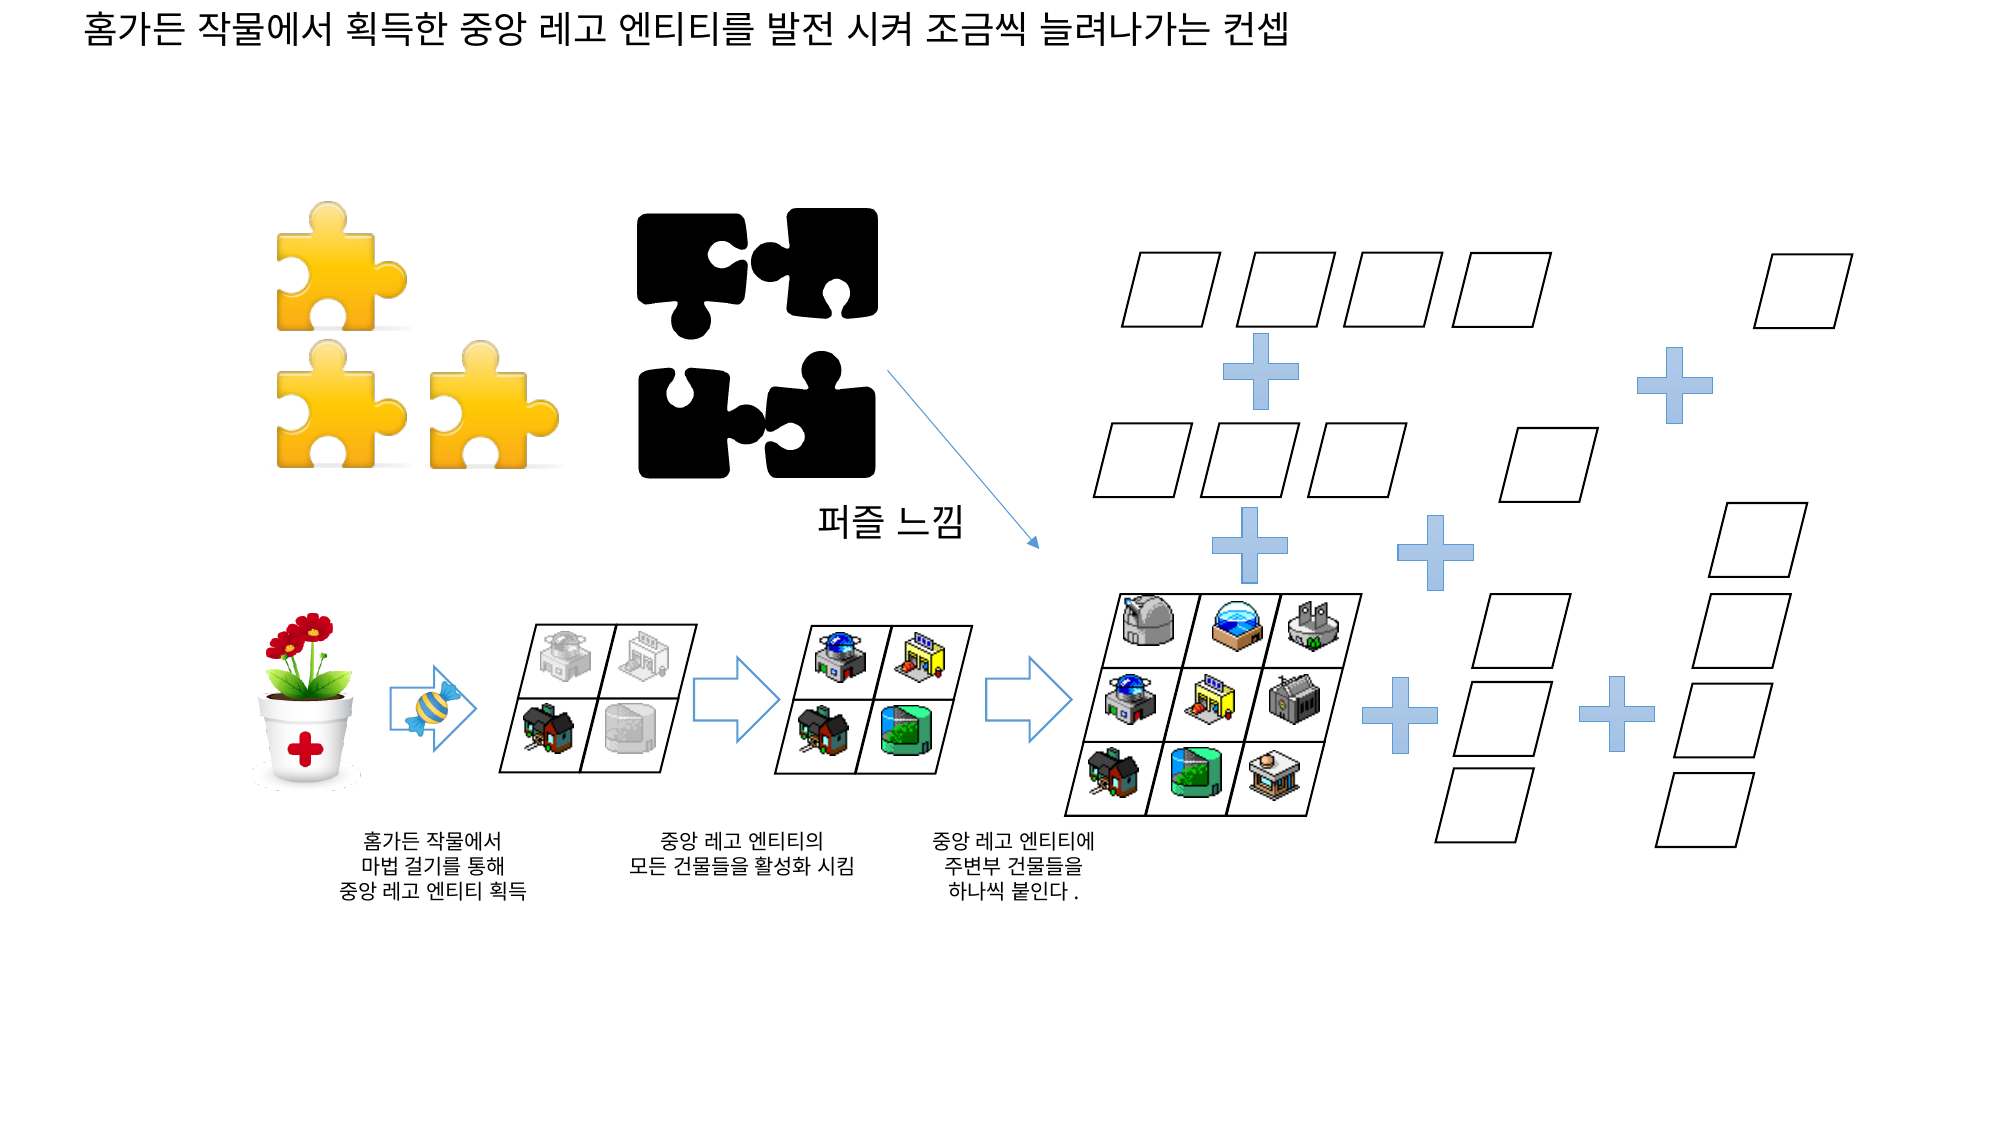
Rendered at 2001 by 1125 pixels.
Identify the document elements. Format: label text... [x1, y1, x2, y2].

text_box [1223, 333, 1299, 410]
text_box [1120, 251, 1222, 328]
text_box 퍼즐 느낌 [802, 491, 981, 552]
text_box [887, 370, 1040, 550]
text_box [597, 623, 698, 700]
text_box [792, 624, 891, 701]
picture [605, 704, 656, 755]
text_box 홈가든 작물에서 마법 걸기를 통해 중앙 레고 엔티티 획득 [324, 821, 543, 912]
text_box [1434, 767, 1536, 844]
picture [815, 632, 866, 683]
text_box [516, 623, 615, 700]
text_box 중앙 레고 엔티티의 모든 건물들을 활성화 시킴 [614, 821, 871, 887]
text_box [1752, 253, 1854, 330]
text_box [1362, 677, 1438, 754]
text_box [1092, 422, 1194, 499]
text_box [1654, 772, 1756, 849]
text_box [1691, 593, 1793, 669]
text_box [1498, 426, 1600, 503]
picture [798, 705, 849, 756]
picture [523, 703, 574, 755]
text_box [433, 664, 448, 679]
text_box [1199, 422, 1301, 499]
text_box [1451, 251, 1553, 328]
text_box [578, 700, 680, 774]
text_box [1065, 593, 1362, 816]
text_box [985, 655, 1065, 744]
picture [618, 631, 669, 682]
text_box [692, 655, 781, 744]
text_box [1707, 501, 1809, 578]
text_box [1452, 680, 1554, 757]
text_box [872, 624, 974, 701]
text_box [1235, 251, 1337, 328]
text_box [773, 701, 872, 775]
picture [403, 679, 462, 738]
picture [211, 608, 399, 796]
text_box [854, 701, 955, 775]
text_box [1306, 422, 1408, 499]
picture [894, 632, 945, 683]
text_box [1672, 682, 1774, 759]
text_box [399, 686, 403, 731]
text_box [1212, 507, 1288, 584]
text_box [268, 192, 886, 489]
picture [540, 631, 591, 682]
text_box [462, 693, 478, 725]
text_box 중앙 레고 엔티티에 주변부 건물들을 하나씩 붙인다. [917, 821, 1111, 912]
text_box [1342, 251, 1444, 328]
text_box [1397, 515, 1474, 591]
text_box [433, 738, 449, 754]
text_box [1579, 676, 1655, 752]
text_box [1470, 593, 1572, 669]
text_box 홈가든 작물에서 획득한 중앙 레고 엔티티를 발전 시켜 조금씩 늘려나가는 컨셉 [68, 0, 1308, 59]
picture [881, 705, 932, 756]
text_box [498, 700, 596, 774]
text_box [1637, 347, 1713, 424]
